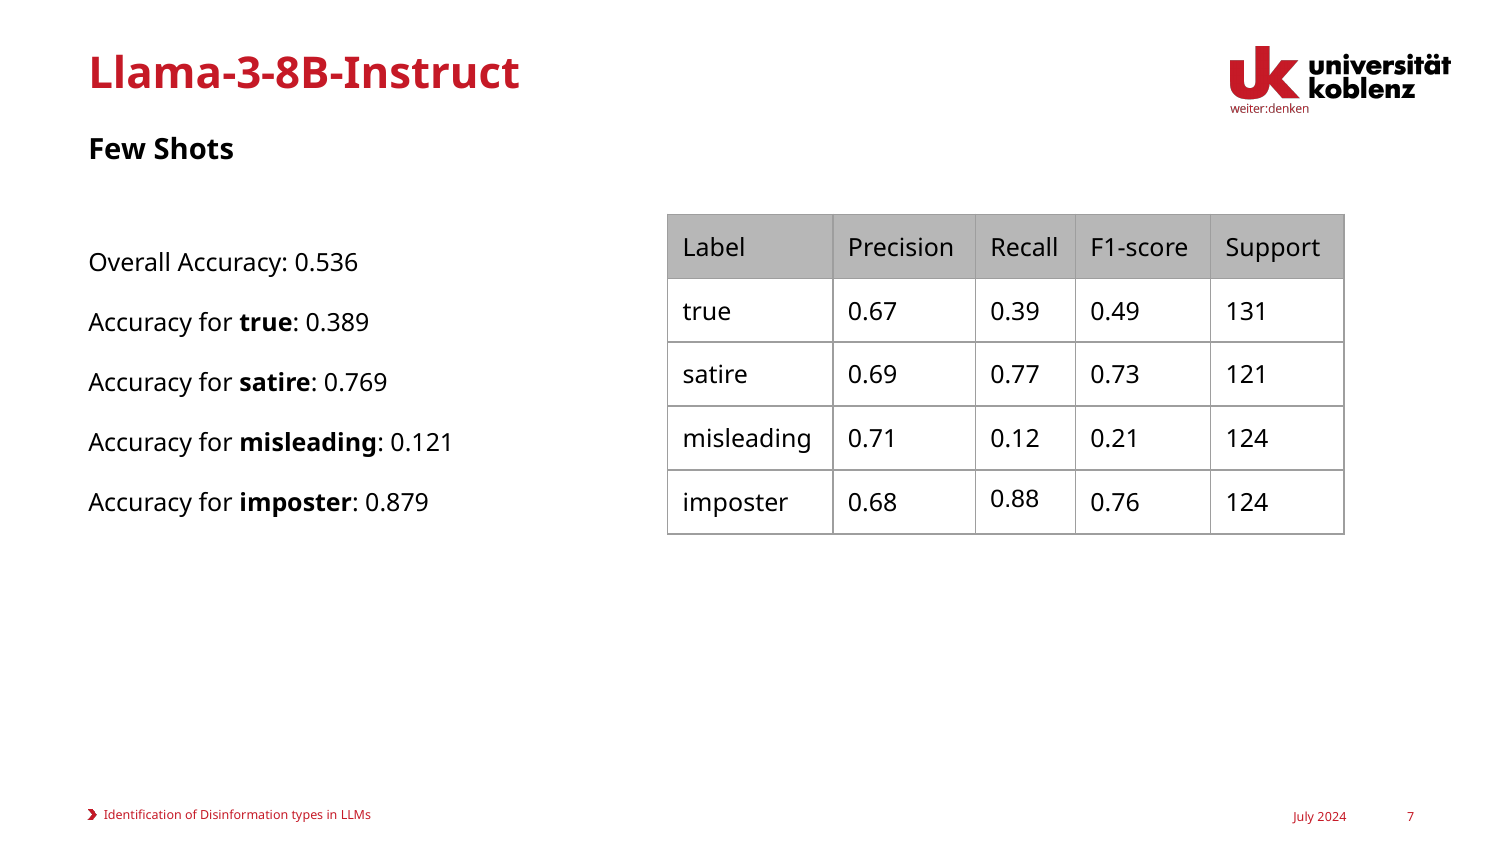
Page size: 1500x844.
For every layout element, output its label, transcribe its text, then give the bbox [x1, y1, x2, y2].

table_header Label [668, 215, 832, 278]
picture [87, 809, 97, 820]
table_header Recall [976, 215, 1075, 278]
title Llama-3-8B-Instruct [77, 44, 1371, 125]
picture [1371, 46, 1451, 113]
table_cell 124 [1211, 407, 1343, 469]
table_header Support [1211, 215, 1343, 278]
table_cell 0.21 [1076, 407, 1210, 469]
table_cell 0.67 [834, 279, 975, 341]
table_cell 0.88 [976, 471, 1075, 533]
table_cell 0.68 [834, 471, 975, 533]
table_cell 0.12 [976, 407, 1075, 469]
table_cell 0.49 [1076, 279, 1210, 341]
table_cell 0.77 [976, 343, 1075, 405]
table_cell 0.76 [1076, 471, 1210, 533]
list Few Shots [77, 125, 1371, 200]
table_cell 0.73 [1076, 343, 1210, 405]
list Overall Accuracy: 0.536 Accuracy for true: 0.389 Accuracy for satire: 0.769 Accuracy for misleading: 0.121 Accuracy for imposter: 0.879 [77, 211, 547, 633]
table_cell true [668, 279, 832, 341]
table_cell 121 [1211, 343, 1343, 405]
table_cell 0.39 [976, 279, 1075, 341]
table_cell 124 [1211, 471, 1343, 533]
table_cell 0.71 [834, 407, 975, 469]
table_cell 0.69 [834, 343, 975, 405]
table_header F1-score [1076, 215, 1210, 278]
table_cell imposter [668, 471, 832, 533]
table_cell satire [668, 343, 832, 405]
table_cell 131 [1211, 279, 1343, 341]
table_header Precision [834, 215, 975, 278]
table_cell misleading [668, 407, 832, 469]
